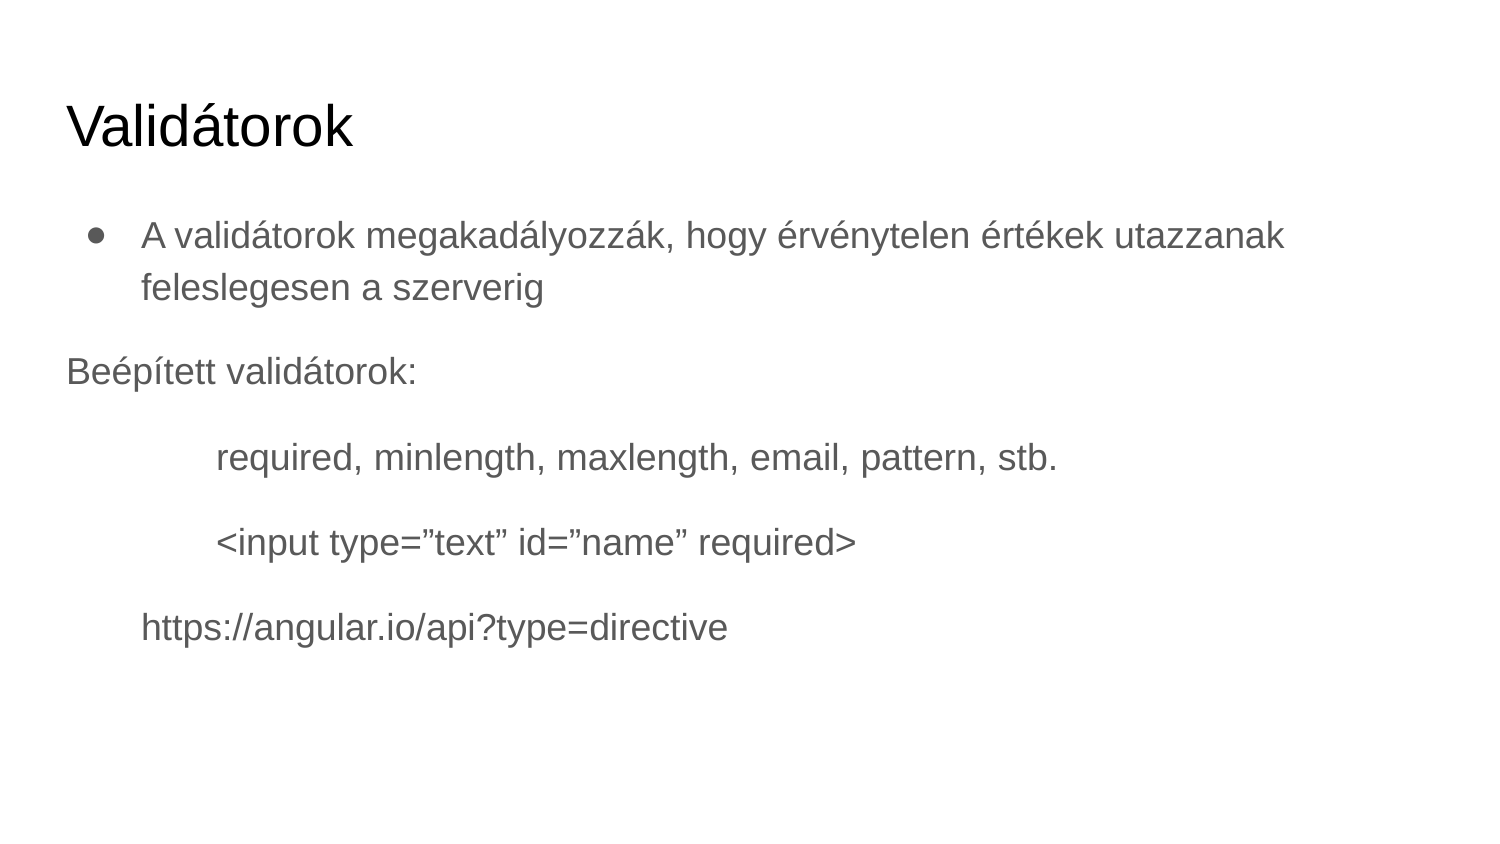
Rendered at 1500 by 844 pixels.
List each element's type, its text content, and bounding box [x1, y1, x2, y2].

title Validátorok [51, 72, 1449, 167]
list A validátorok megakadályozzák, hogy érvénytelen értékek utazzanak feleslegesen a szerverig Beépített validátorok: required, minlength, maxlength, email, pattern, stb. <input type=”text” id=”name” required> https://angular.io/api?type=directive [51, 189, 1449, 750]
